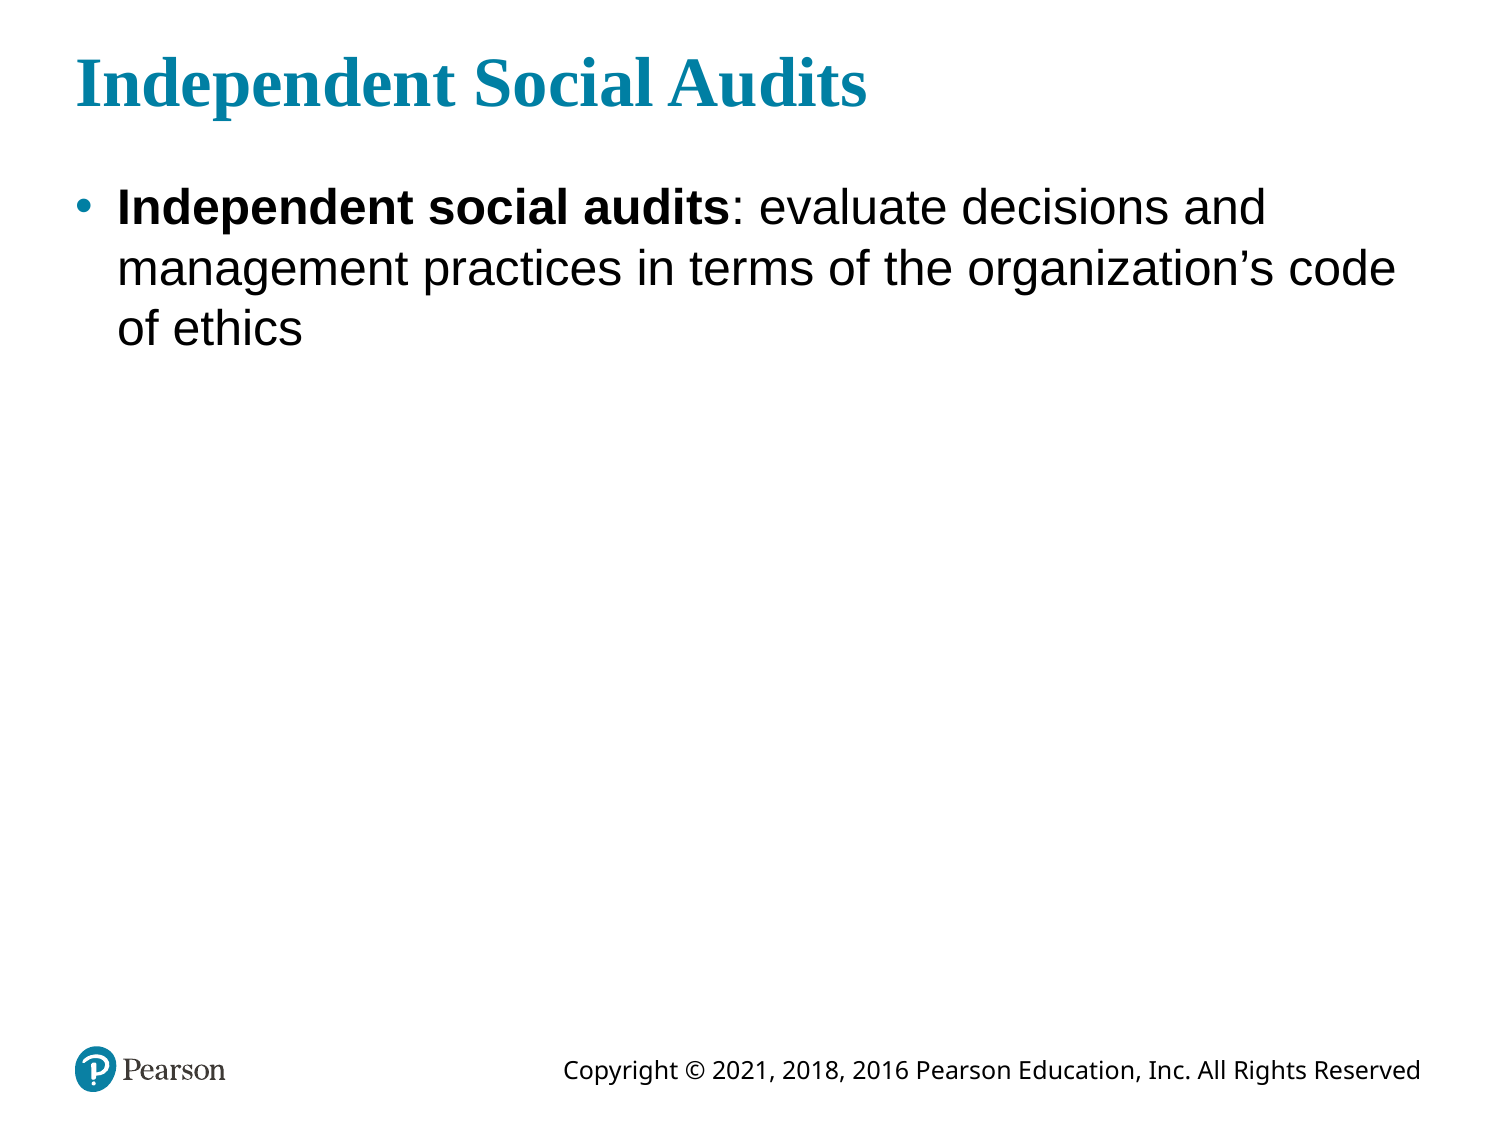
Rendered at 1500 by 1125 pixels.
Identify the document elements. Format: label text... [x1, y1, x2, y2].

title Independent Social Audits [75, 24, 1425, 121]
list Independent social audits: evaluate decisions and management practices in terms of the organization’s code of ethics [75, 174, 1425, 375]
